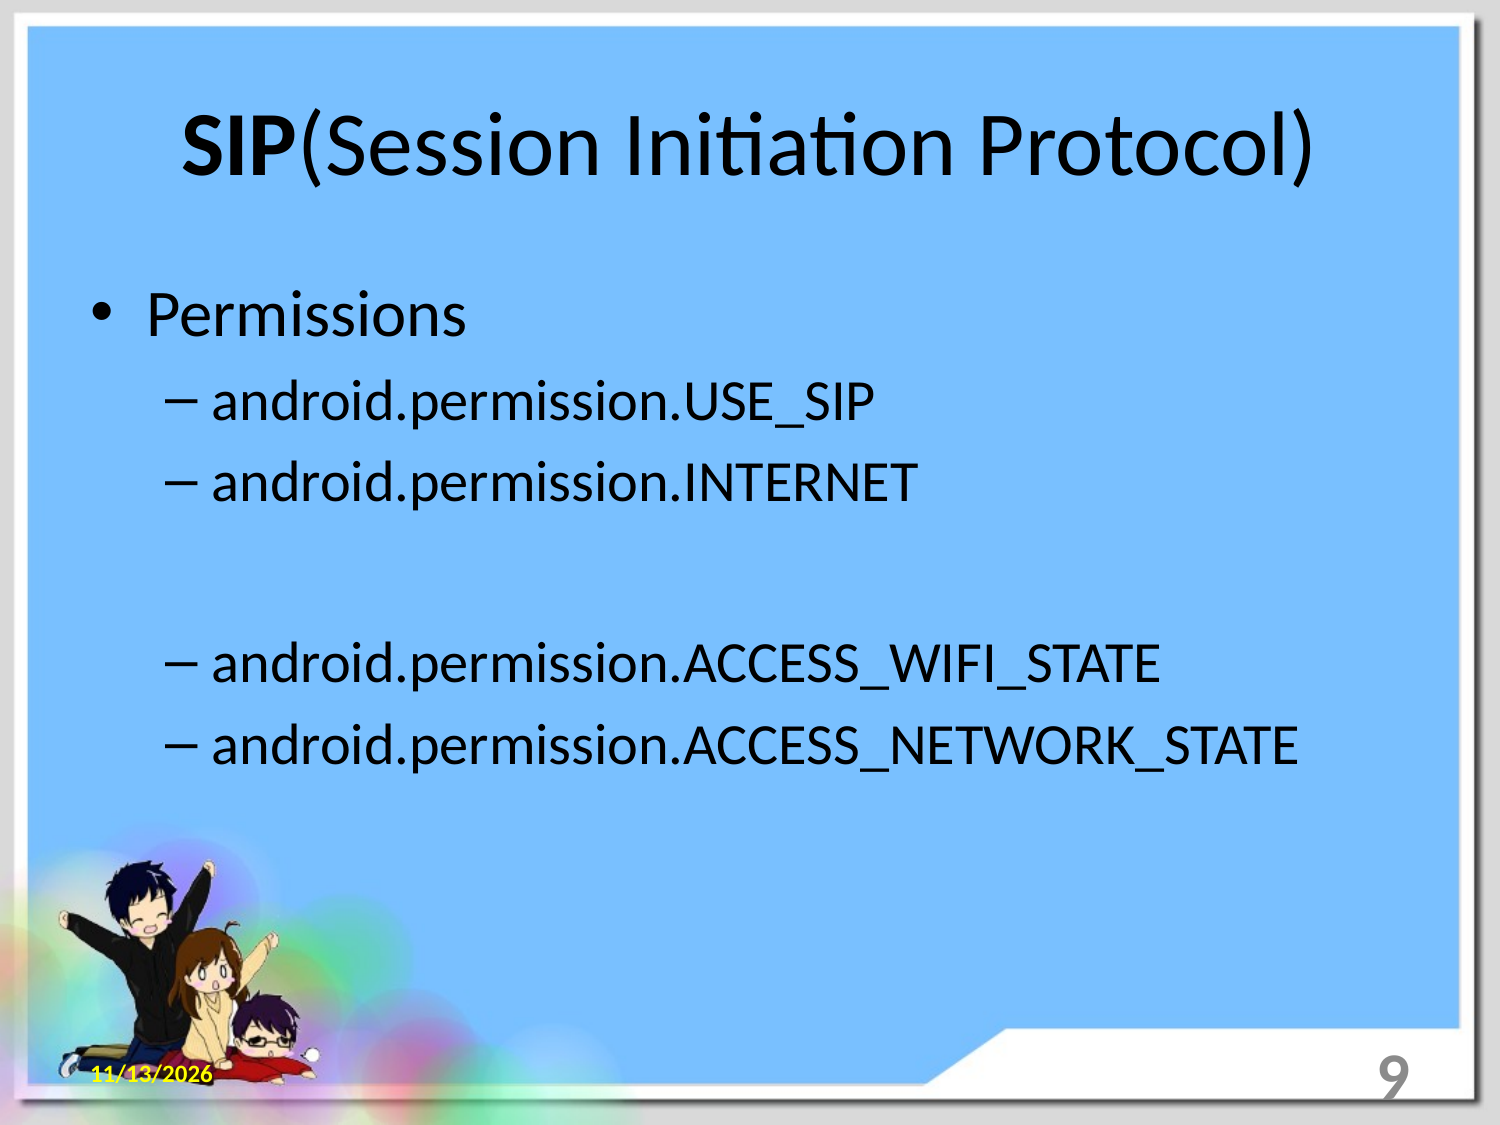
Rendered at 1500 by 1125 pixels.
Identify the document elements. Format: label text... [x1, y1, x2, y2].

slide_number 9 [1074, 1042, 1425, 1103]
picture [0, 0, 1500, 1125]
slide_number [75, 1042, 425, 1103]
title SIP(Session Initiation Protocol) [75, 45, 1425, 233]
list Permissions android.permission.USE_SIP android.permission.INTERNET android.permission.ACCESS_WIFI_STATE android.permission.ACCESS_NETWORK_STATE [75, 262, 1425, 1005]
